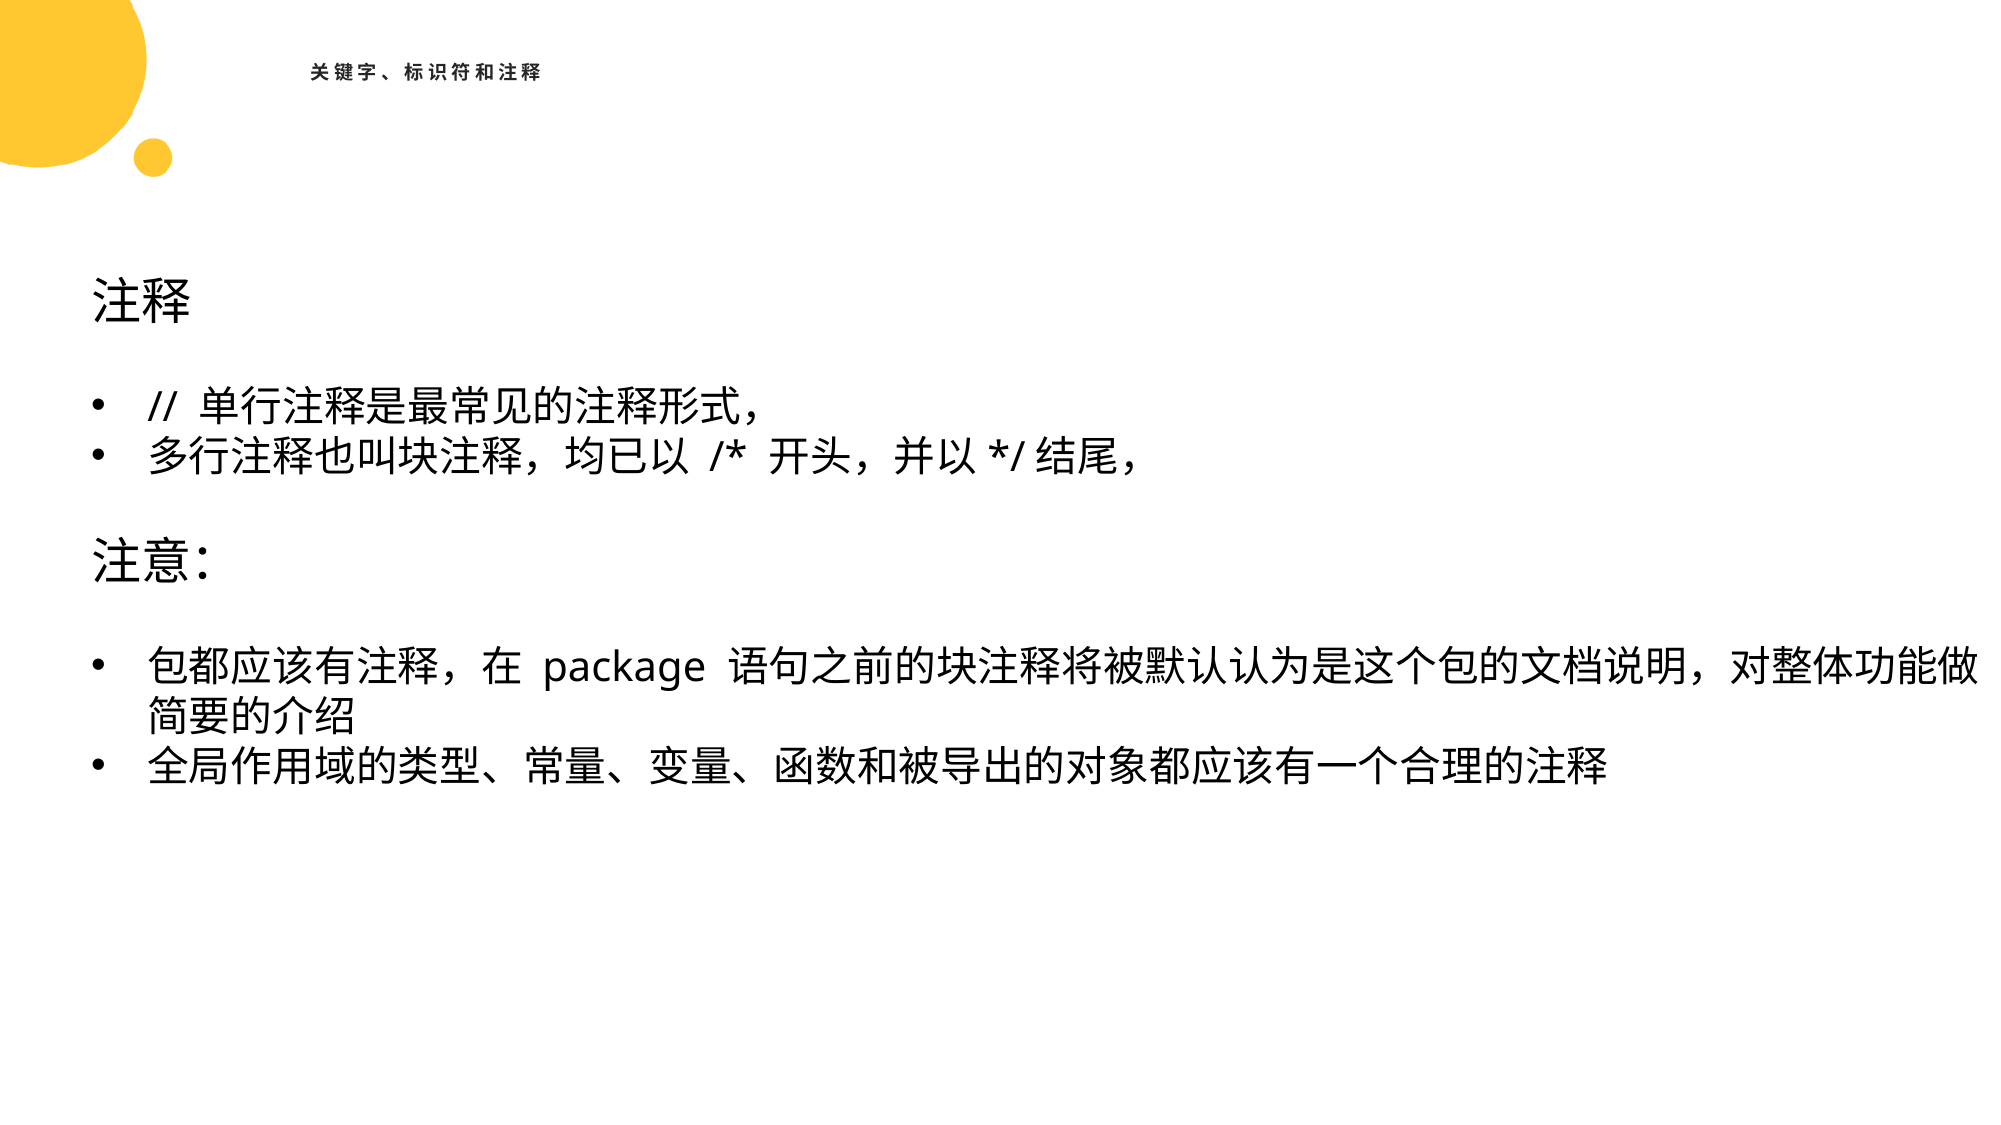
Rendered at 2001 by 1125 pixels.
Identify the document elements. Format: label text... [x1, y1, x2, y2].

text_box 注释 // 单行注释是最常见的注释形式， 多行注释也叫块注释，均已以 /* 开头，并以*/结尾， 注意： 包都应该有注释，在 package 语句之前的块注释将被默认认为是这个包的文档说明，对整体功能做简要的介绍 全局作用域的类型、常量、变量、函数和被导出的对象都应该有一个合理的注释 [76, 262, 2000, 798]
title 关键字、标识符和注释 [290, 52, 1371, 117]
